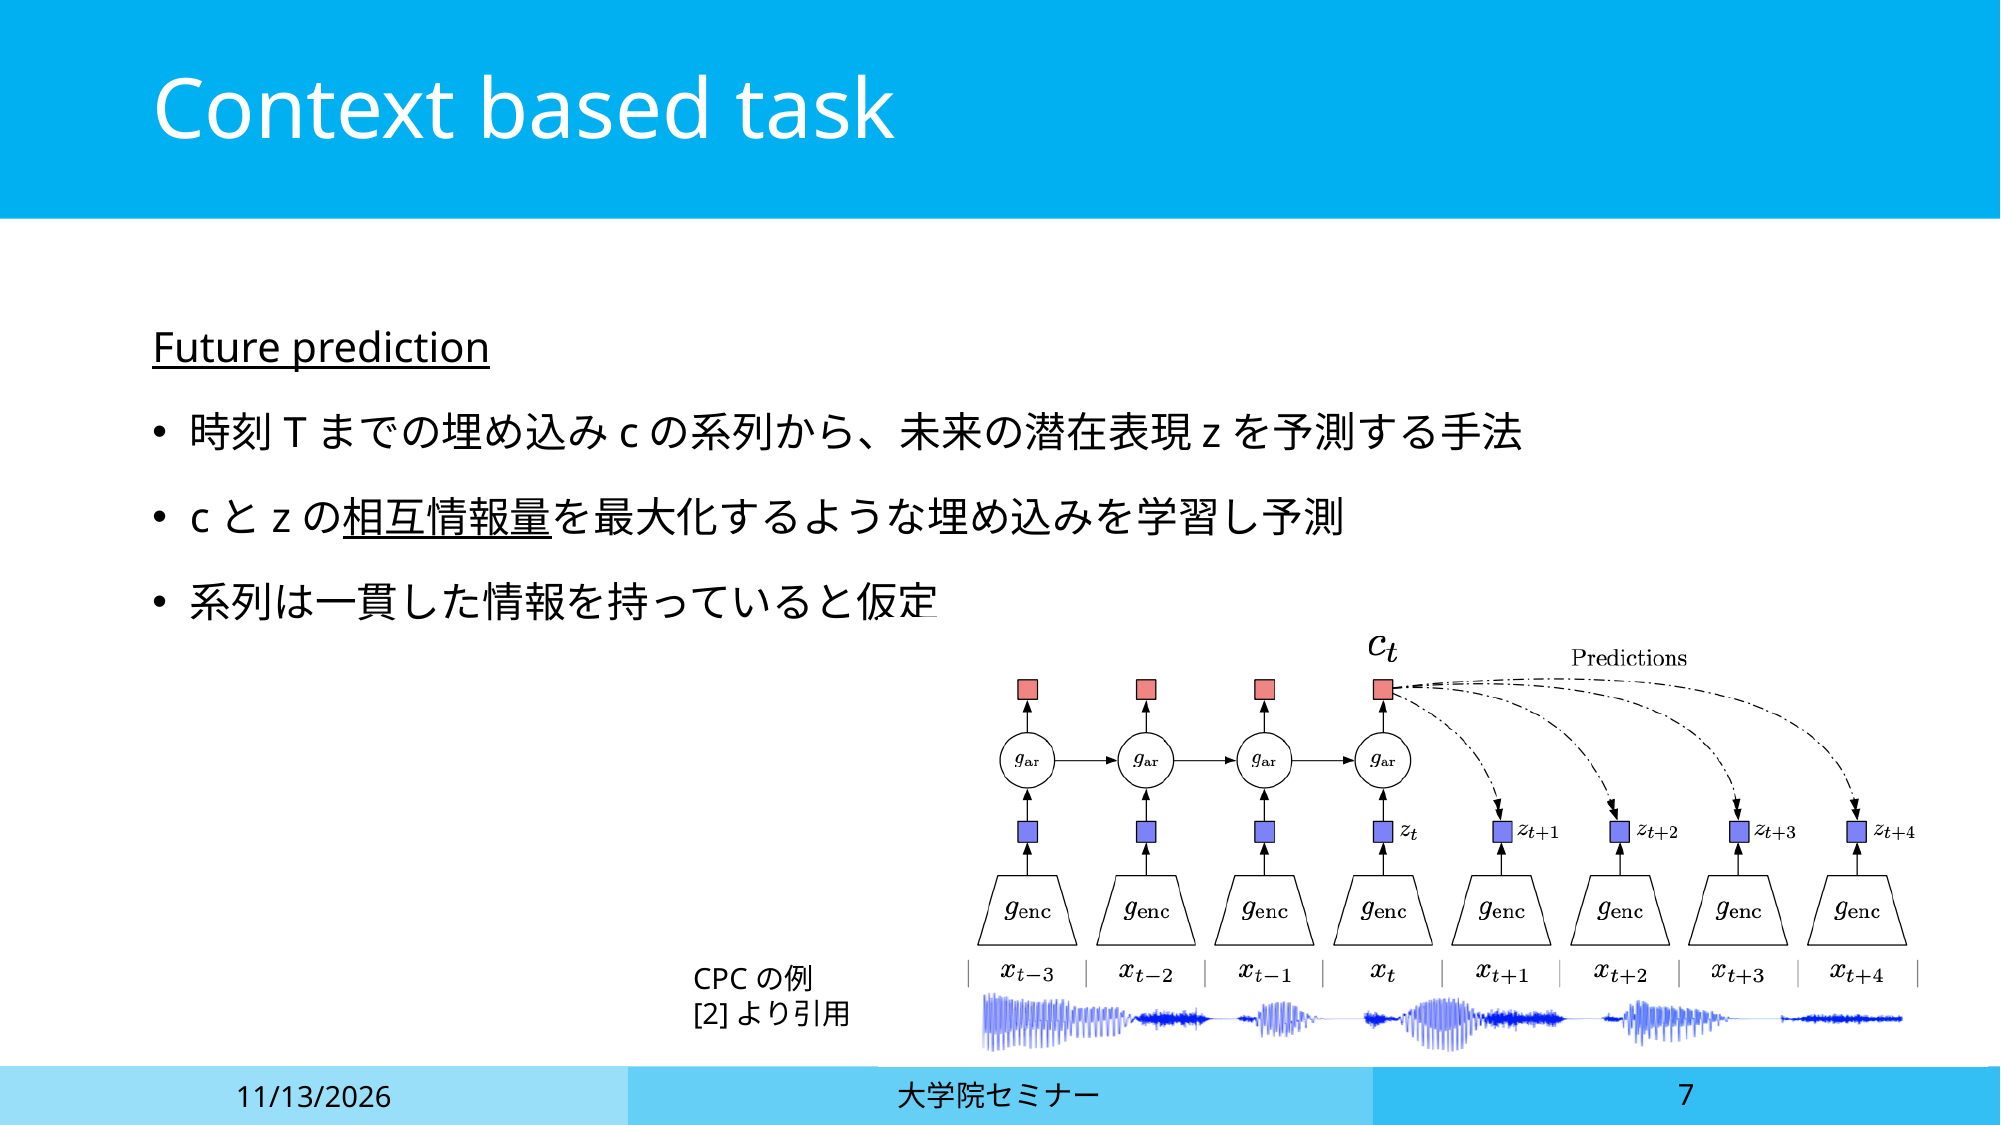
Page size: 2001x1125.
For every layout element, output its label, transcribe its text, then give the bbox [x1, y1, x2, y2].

list Future prediction 時刻Tまでの埋め込みcの系列から、未来の潜在表現zを予測する手法 cとzの相互情報量を最大化するような埋め込みを学習し予測 系列は一貫した情報を持っていると仮定 [137, 299, 2000, 1014]
picture [878, 617, 1988, 1067]
footer 大学院セミナー [662, 1065, 1338, 1125]
text_box CPCの例 [2]より引用 [678, 953, 878, 1038]
slide_number 7 [1461, 1067, 1912, 1125]
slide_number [88, 1068, 539, 1125]
title Context based task [137, 3, 1863, 221]
